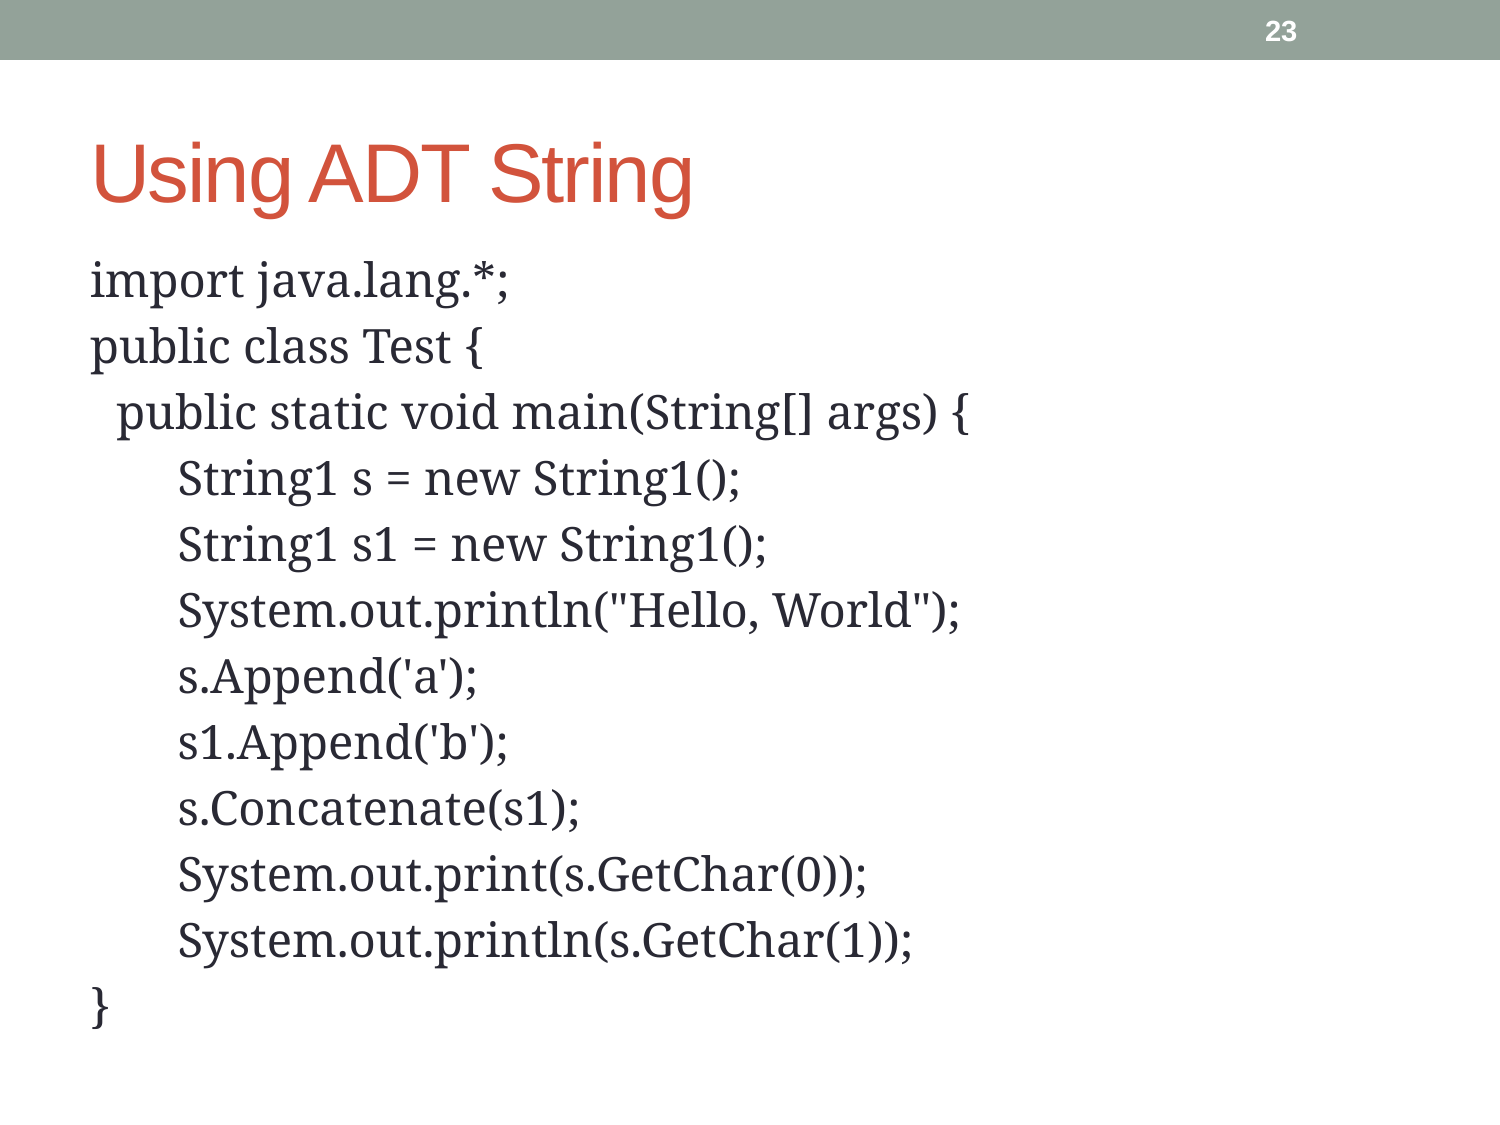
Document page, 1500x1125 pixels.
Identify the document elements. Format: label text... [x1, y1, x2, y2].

list import java.lang.*; public class Test { public static void main(String[] args) { String1 s = new String1(); String1 s1 = new String1(); System.out.println("Hello, World"); s.Append('a'); s1.Append('b'); s.Concatenate(s1); System.out.print(s.GetChar(0)); System.out.println(s.GetChar(1)); } [75, 243, 1425, 1047]
title Using ADT String [75, 87, 1425, 243]
slide_number 23 [1250, 3, 1425, 57]
